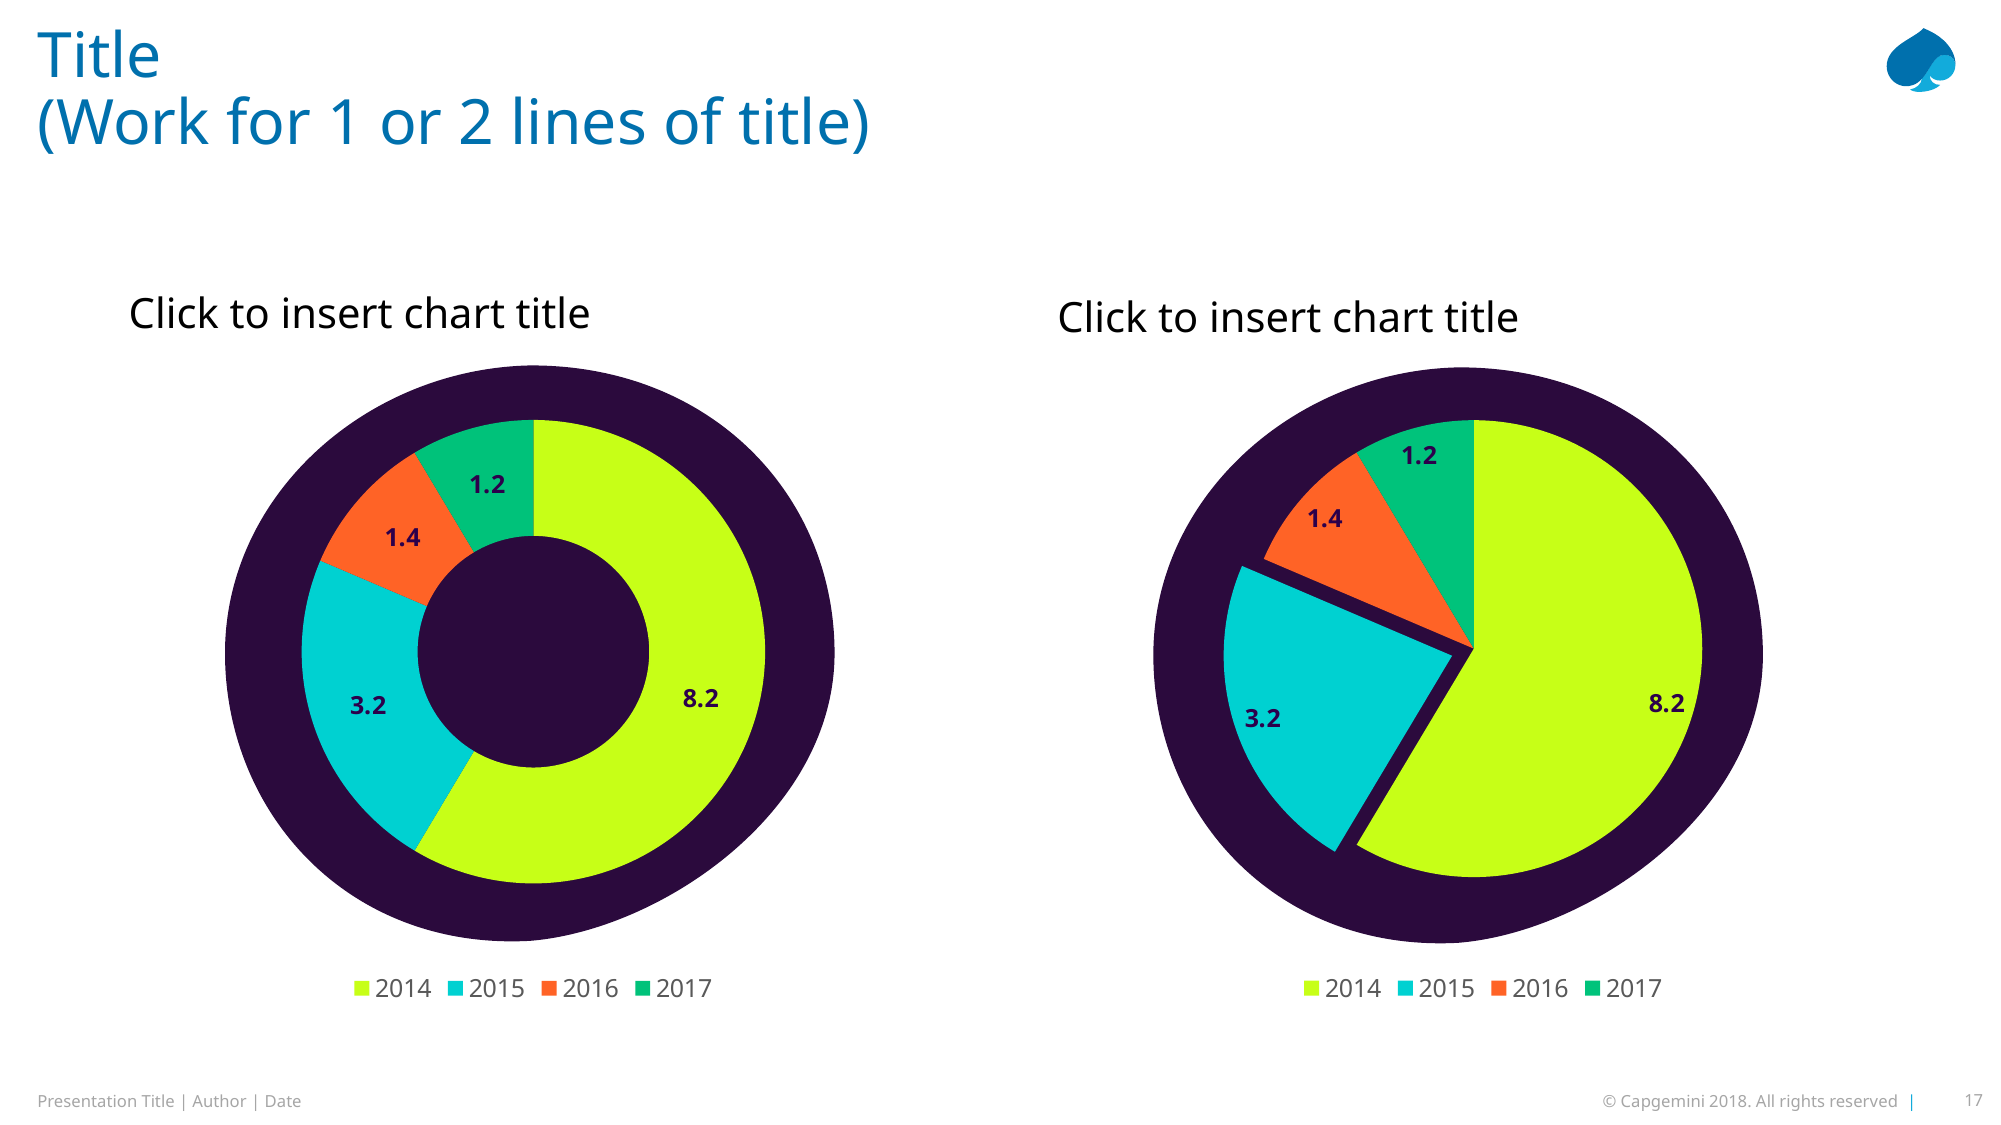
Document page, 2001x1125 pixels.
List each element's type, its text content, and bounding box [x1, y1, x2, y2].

title Title (Work for 1 or 2 lines of title) [37, 0, 1863, 182]
text_box [1326, 366, 1602, 397]
text_box Click to insert chart title [1042, 289, 1882, 355]
chart [1063, 397, 1903, 1012]
text_box Click to insert chart title [113, 285, 953, 350]
chart [113, 397, 953, 1012]
text_box [394, 364, 678, 397]
